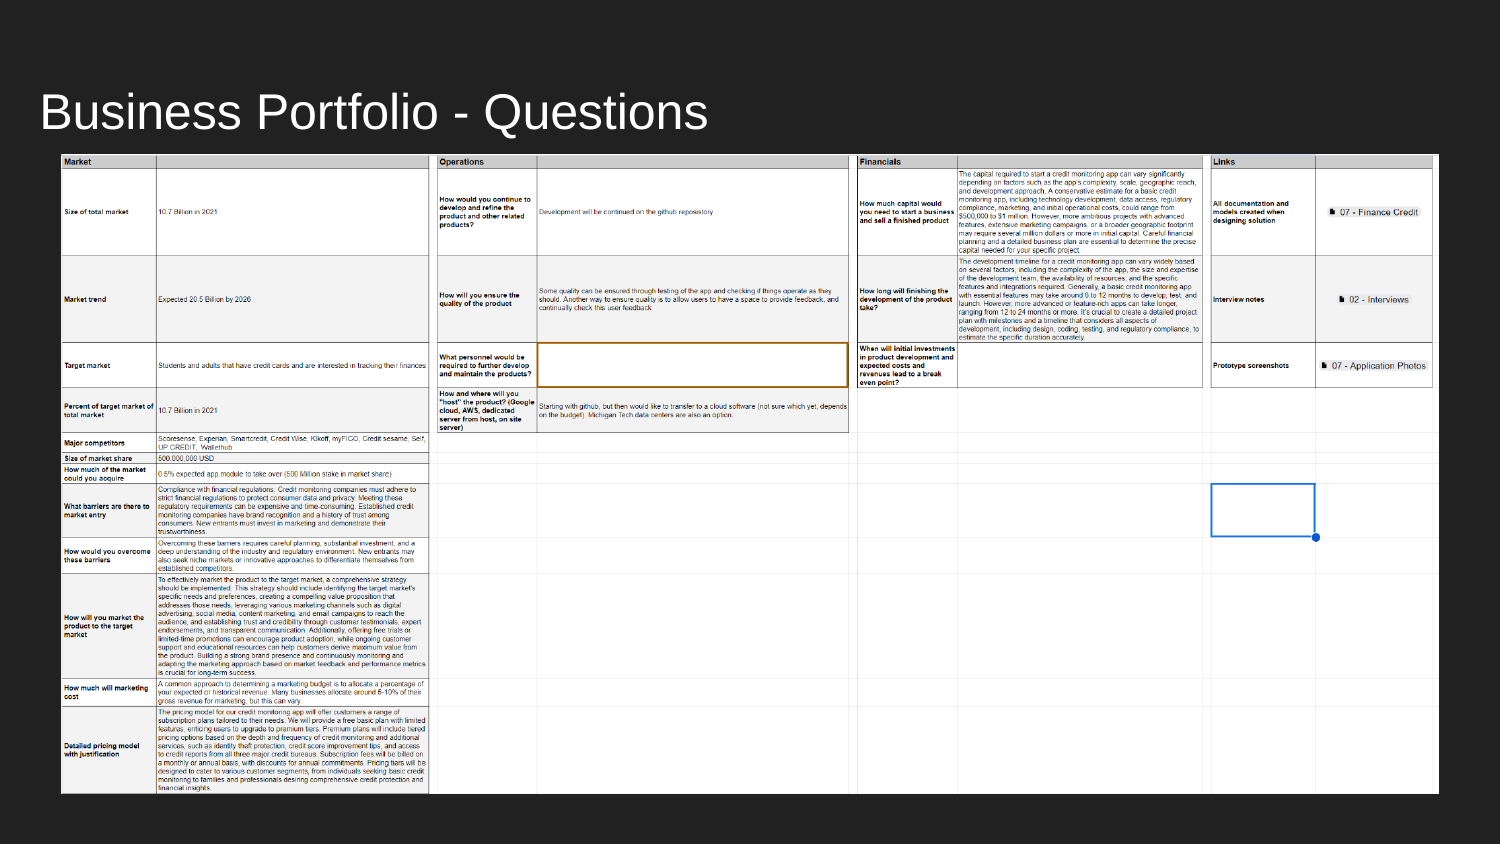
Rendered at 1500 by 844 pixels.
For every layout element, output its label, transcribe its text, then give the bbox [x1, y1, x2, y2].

picture [61, 154, 1439, 794]
title Business Portfolio - Questions [24, 64, 1180, 155]
